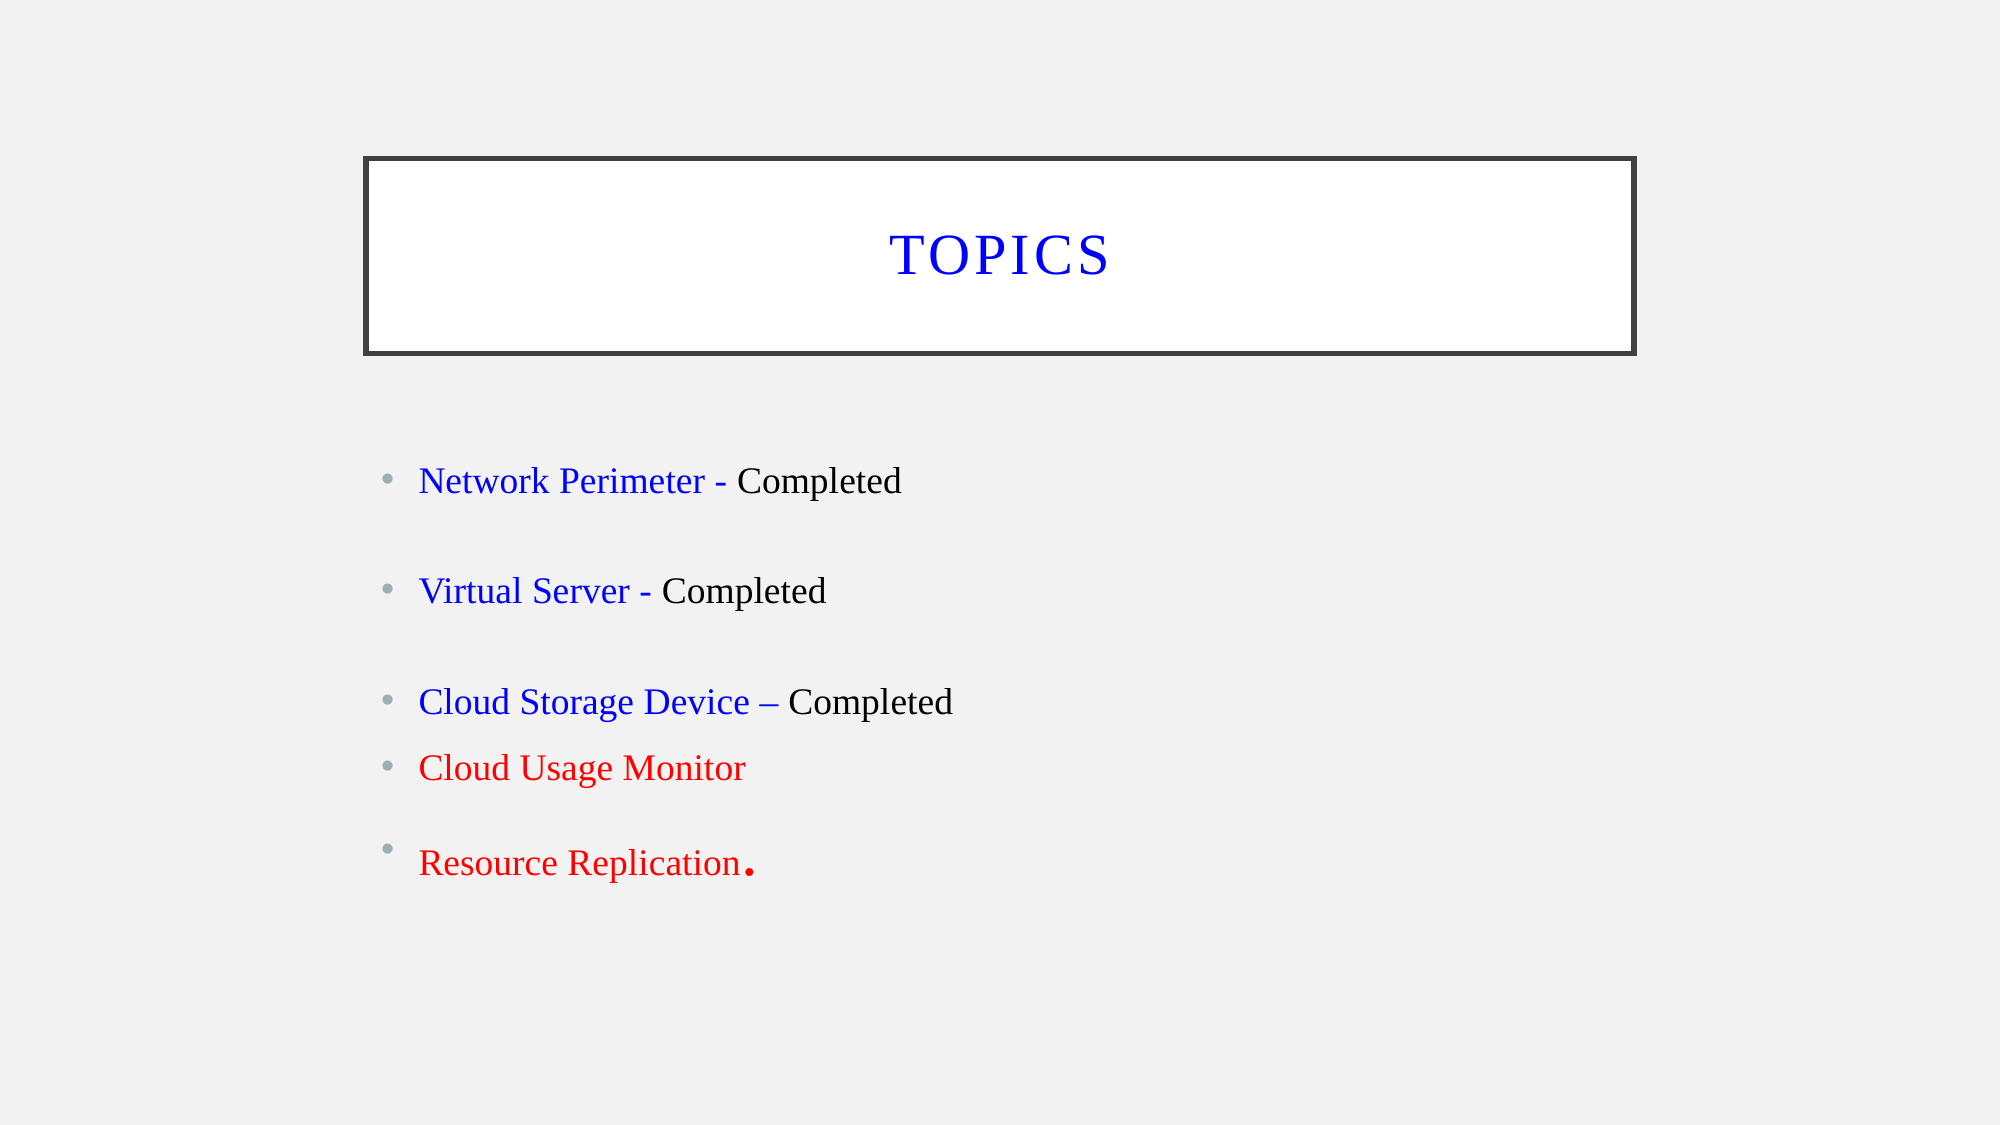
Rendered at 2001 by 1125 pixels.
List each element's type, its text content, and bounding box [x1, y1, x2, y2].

list Network Perimeter - Completed Virtual Server - Completed Cloud Storage Device – Completed Cloud Usage Monitor Resource Replication. [366, 403, 1555, 1097]
title Topics [363, 156, 1637, 356]
